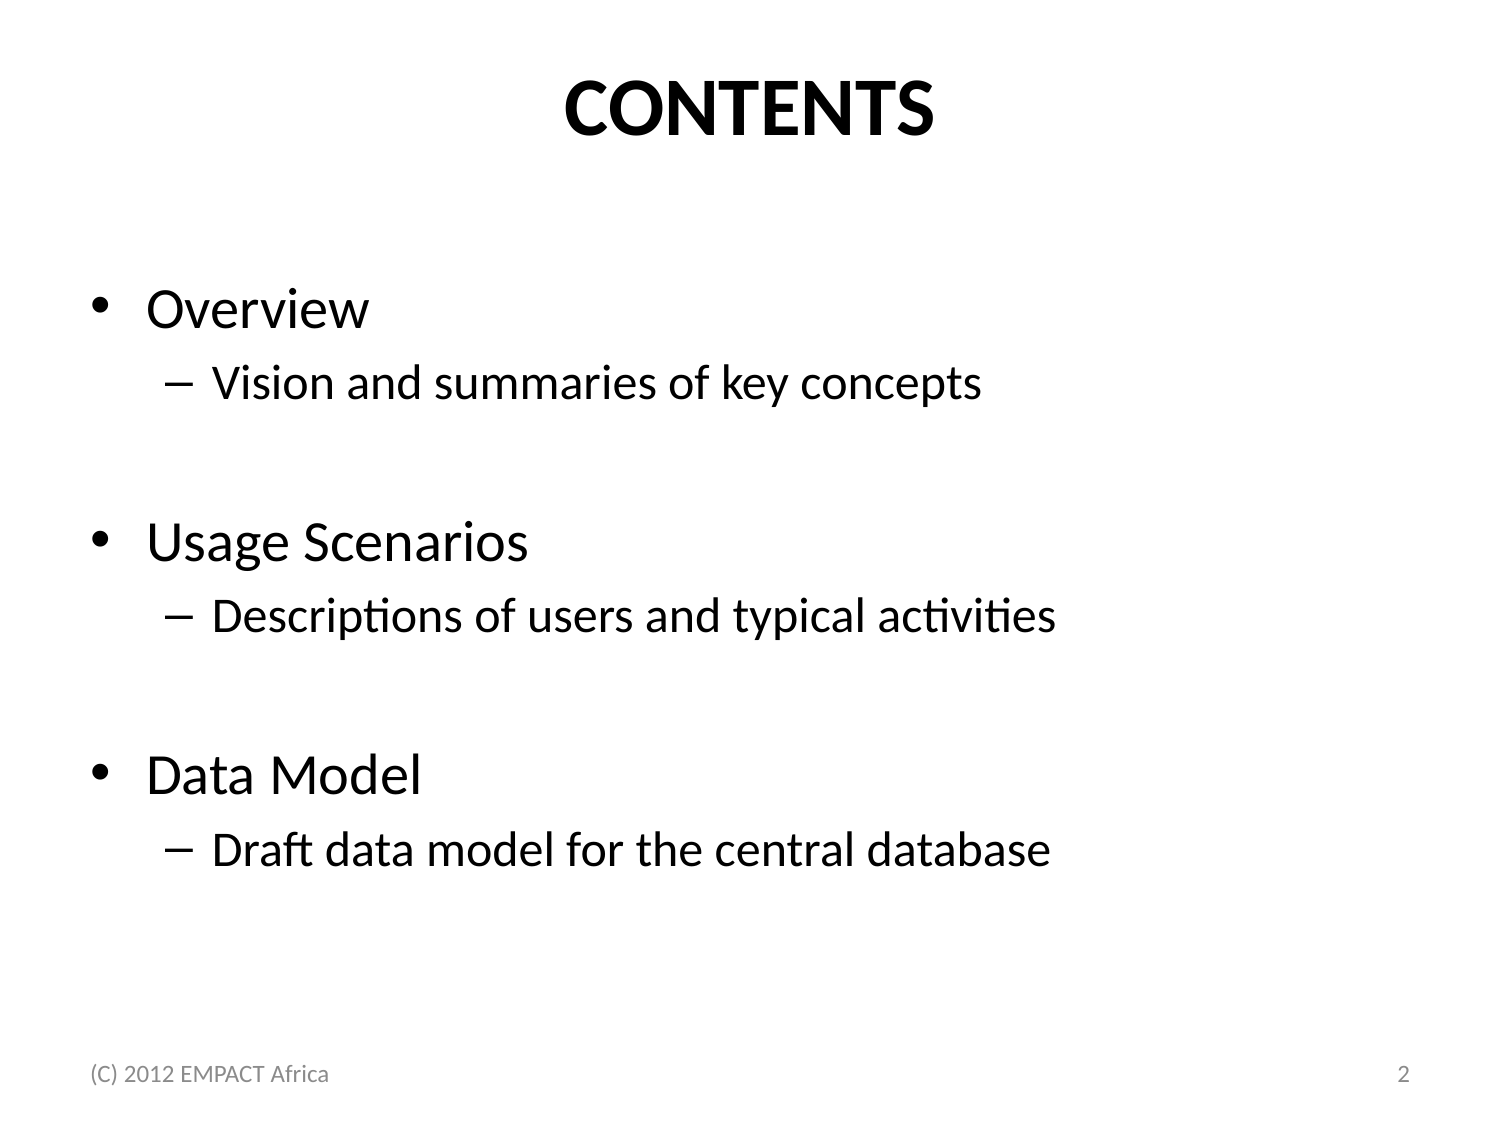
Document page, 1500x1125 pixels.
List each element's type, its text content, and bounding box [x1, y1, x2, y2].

footer (C) 2012 EMPACT Africa [75, 1042, 550, 1103]
slide_number 2 [1074, 1042, 1425, 1103]
list Overview Vision and summaries of key concepts Usage Scenarios Descriptions of users and typical activities Data Model Draft data model for the central database [75, 262, 1425, 1005]
title Contents [75, 45, 1425, 233]
